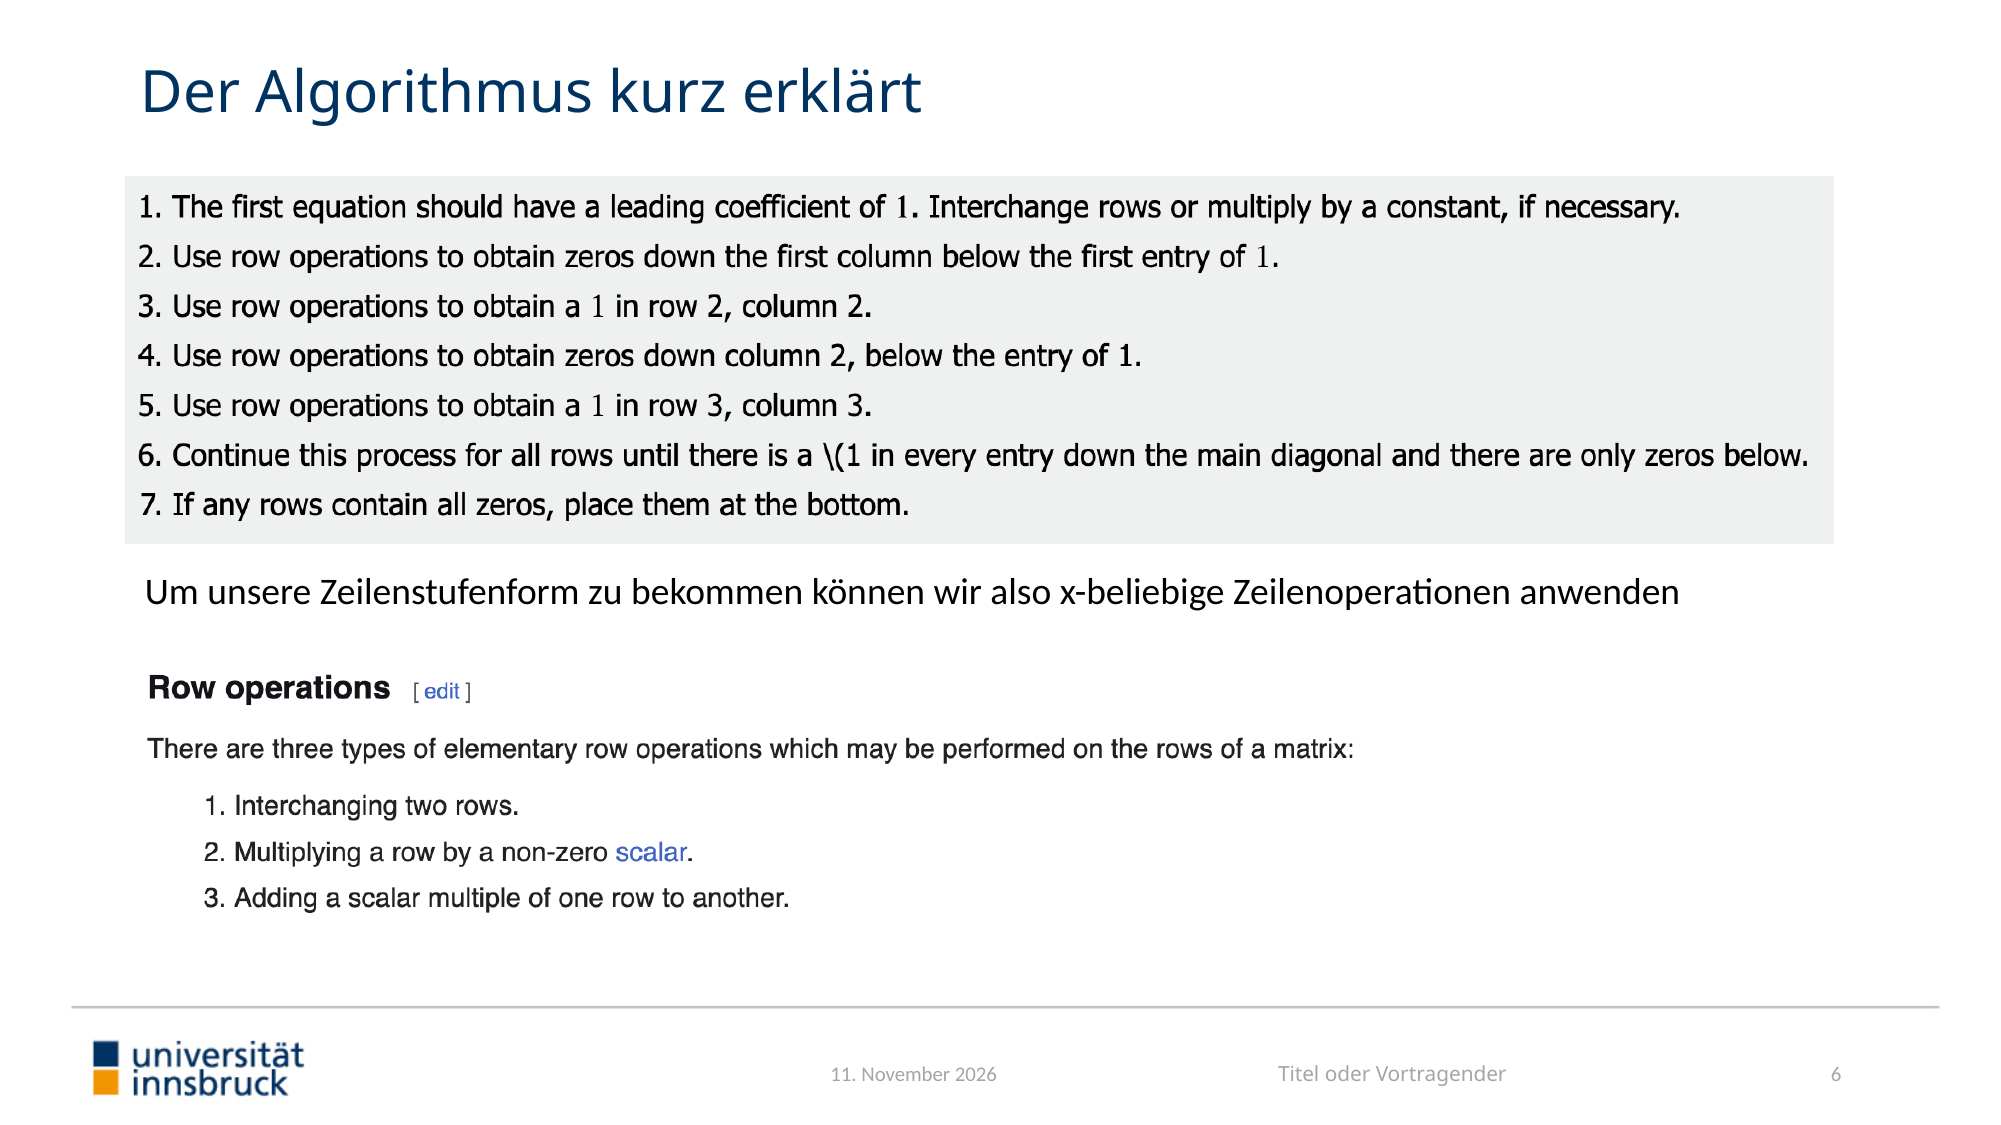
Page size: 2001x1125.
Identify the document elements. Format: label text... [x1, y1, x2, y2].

text_box Um unsere Zeilenstufenform zu bekommen können wir also x-beliebige Zeilenoperationen anwenden [130, 559, 1698, 619]
title Der Algorithmus kurz erklärt [125, 54, 1909, 133]
picture [0, 0, 2001, 1125]
footer Titel oder Vortragender [1054, 1042, 1730, 1103]
slide_number 6 [1763, 1042, 1909, 1103]
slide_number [806, 1042, 1022, 1103]
